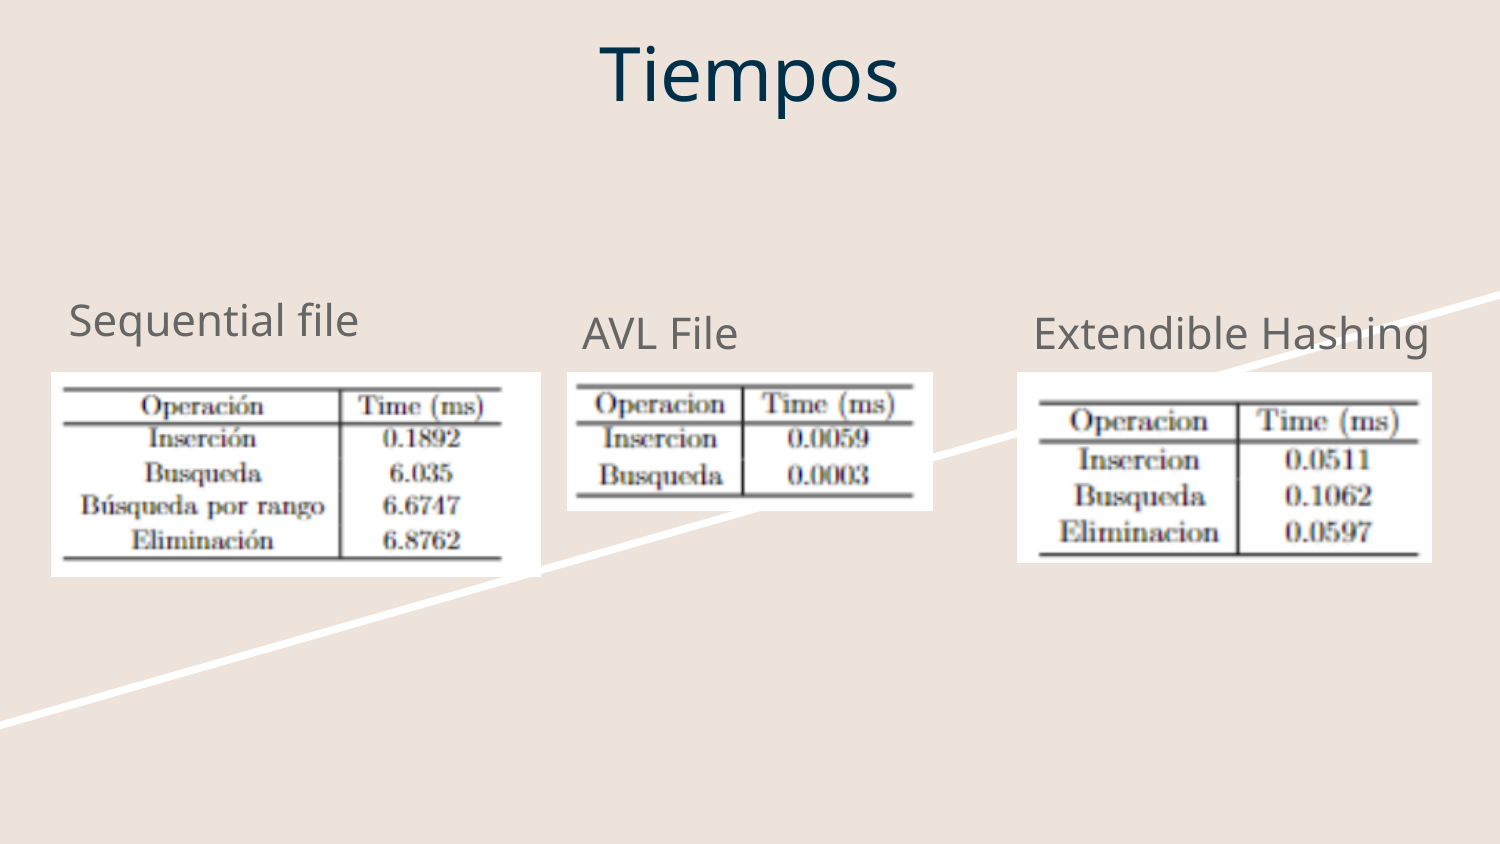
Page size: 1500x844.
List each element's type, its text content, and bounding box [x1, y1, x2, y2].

title Tiempos [51, 11, 1449, 151]
text_box AVL File [567, 290, 1017, 373]
picture [566, 372, 933, 511]
text_box Extendible Hashing [1017, 290, 1500, 373]
picture [1017, 372, 1432, 564]
picture [50, 372, 541, 577]
text_box Sequential file [53, 277, 543, 360]
